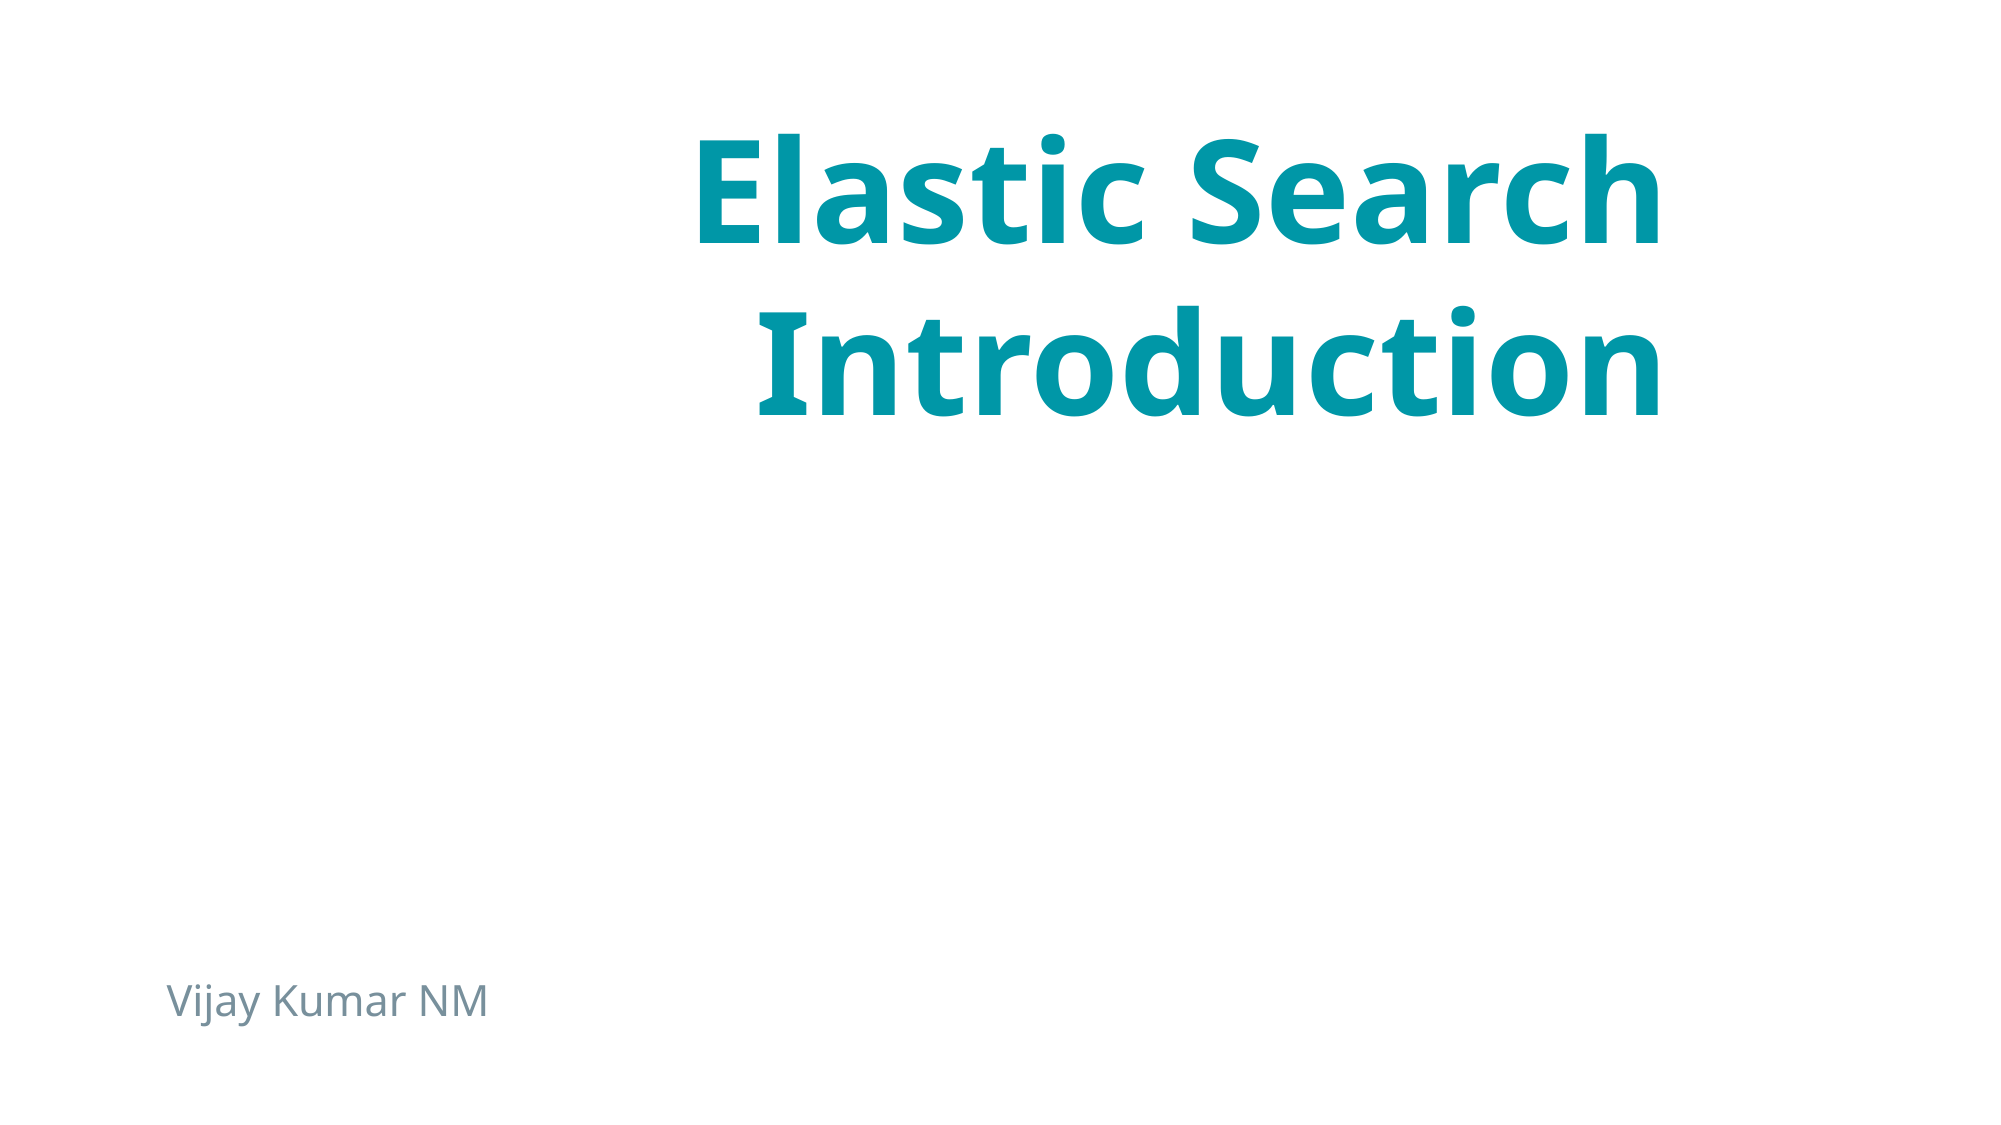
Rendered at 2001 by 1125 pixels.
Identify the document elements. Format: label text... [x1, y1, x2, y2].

subtitle Vijay Kumar NM [73, 953, 510, 1048]
title Elastic Search Introduction [189, 219, 1690, 465]
